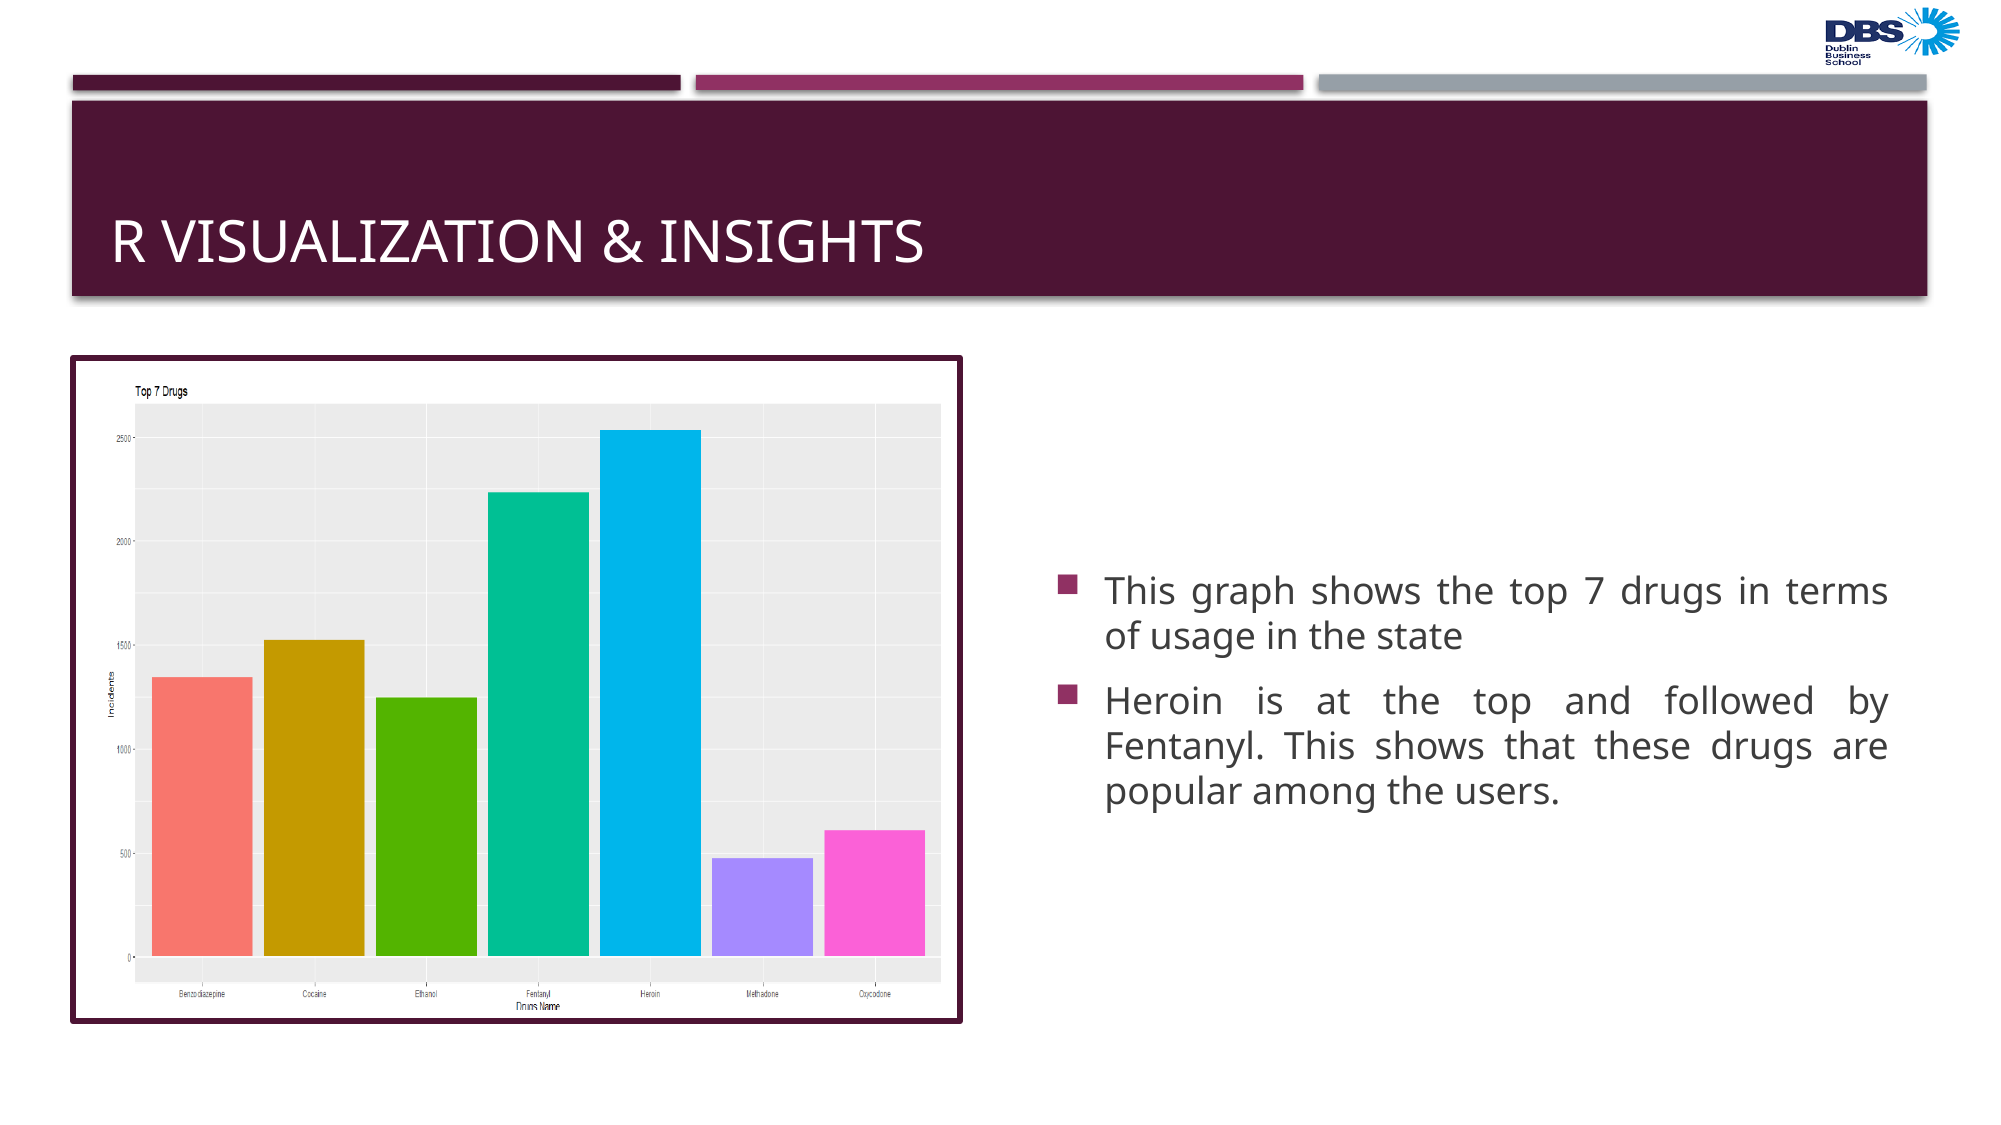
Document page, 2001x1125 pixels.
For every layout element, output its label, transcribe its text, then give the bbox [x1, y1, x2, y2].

picture [1823, 6, 1961, 68]
text_box [71, 356, 962, 1023]
title R Visualization & Insights [95, 115, 1905, 282]
list This graph shows the top 7 drugs in terms of usage in the state Heroin is at the top and followed by Fentanyl. This shows that these drugs are popular among the users. [1039, 357, 1905, 1022]
picture [91, 379, 942, 1011]
